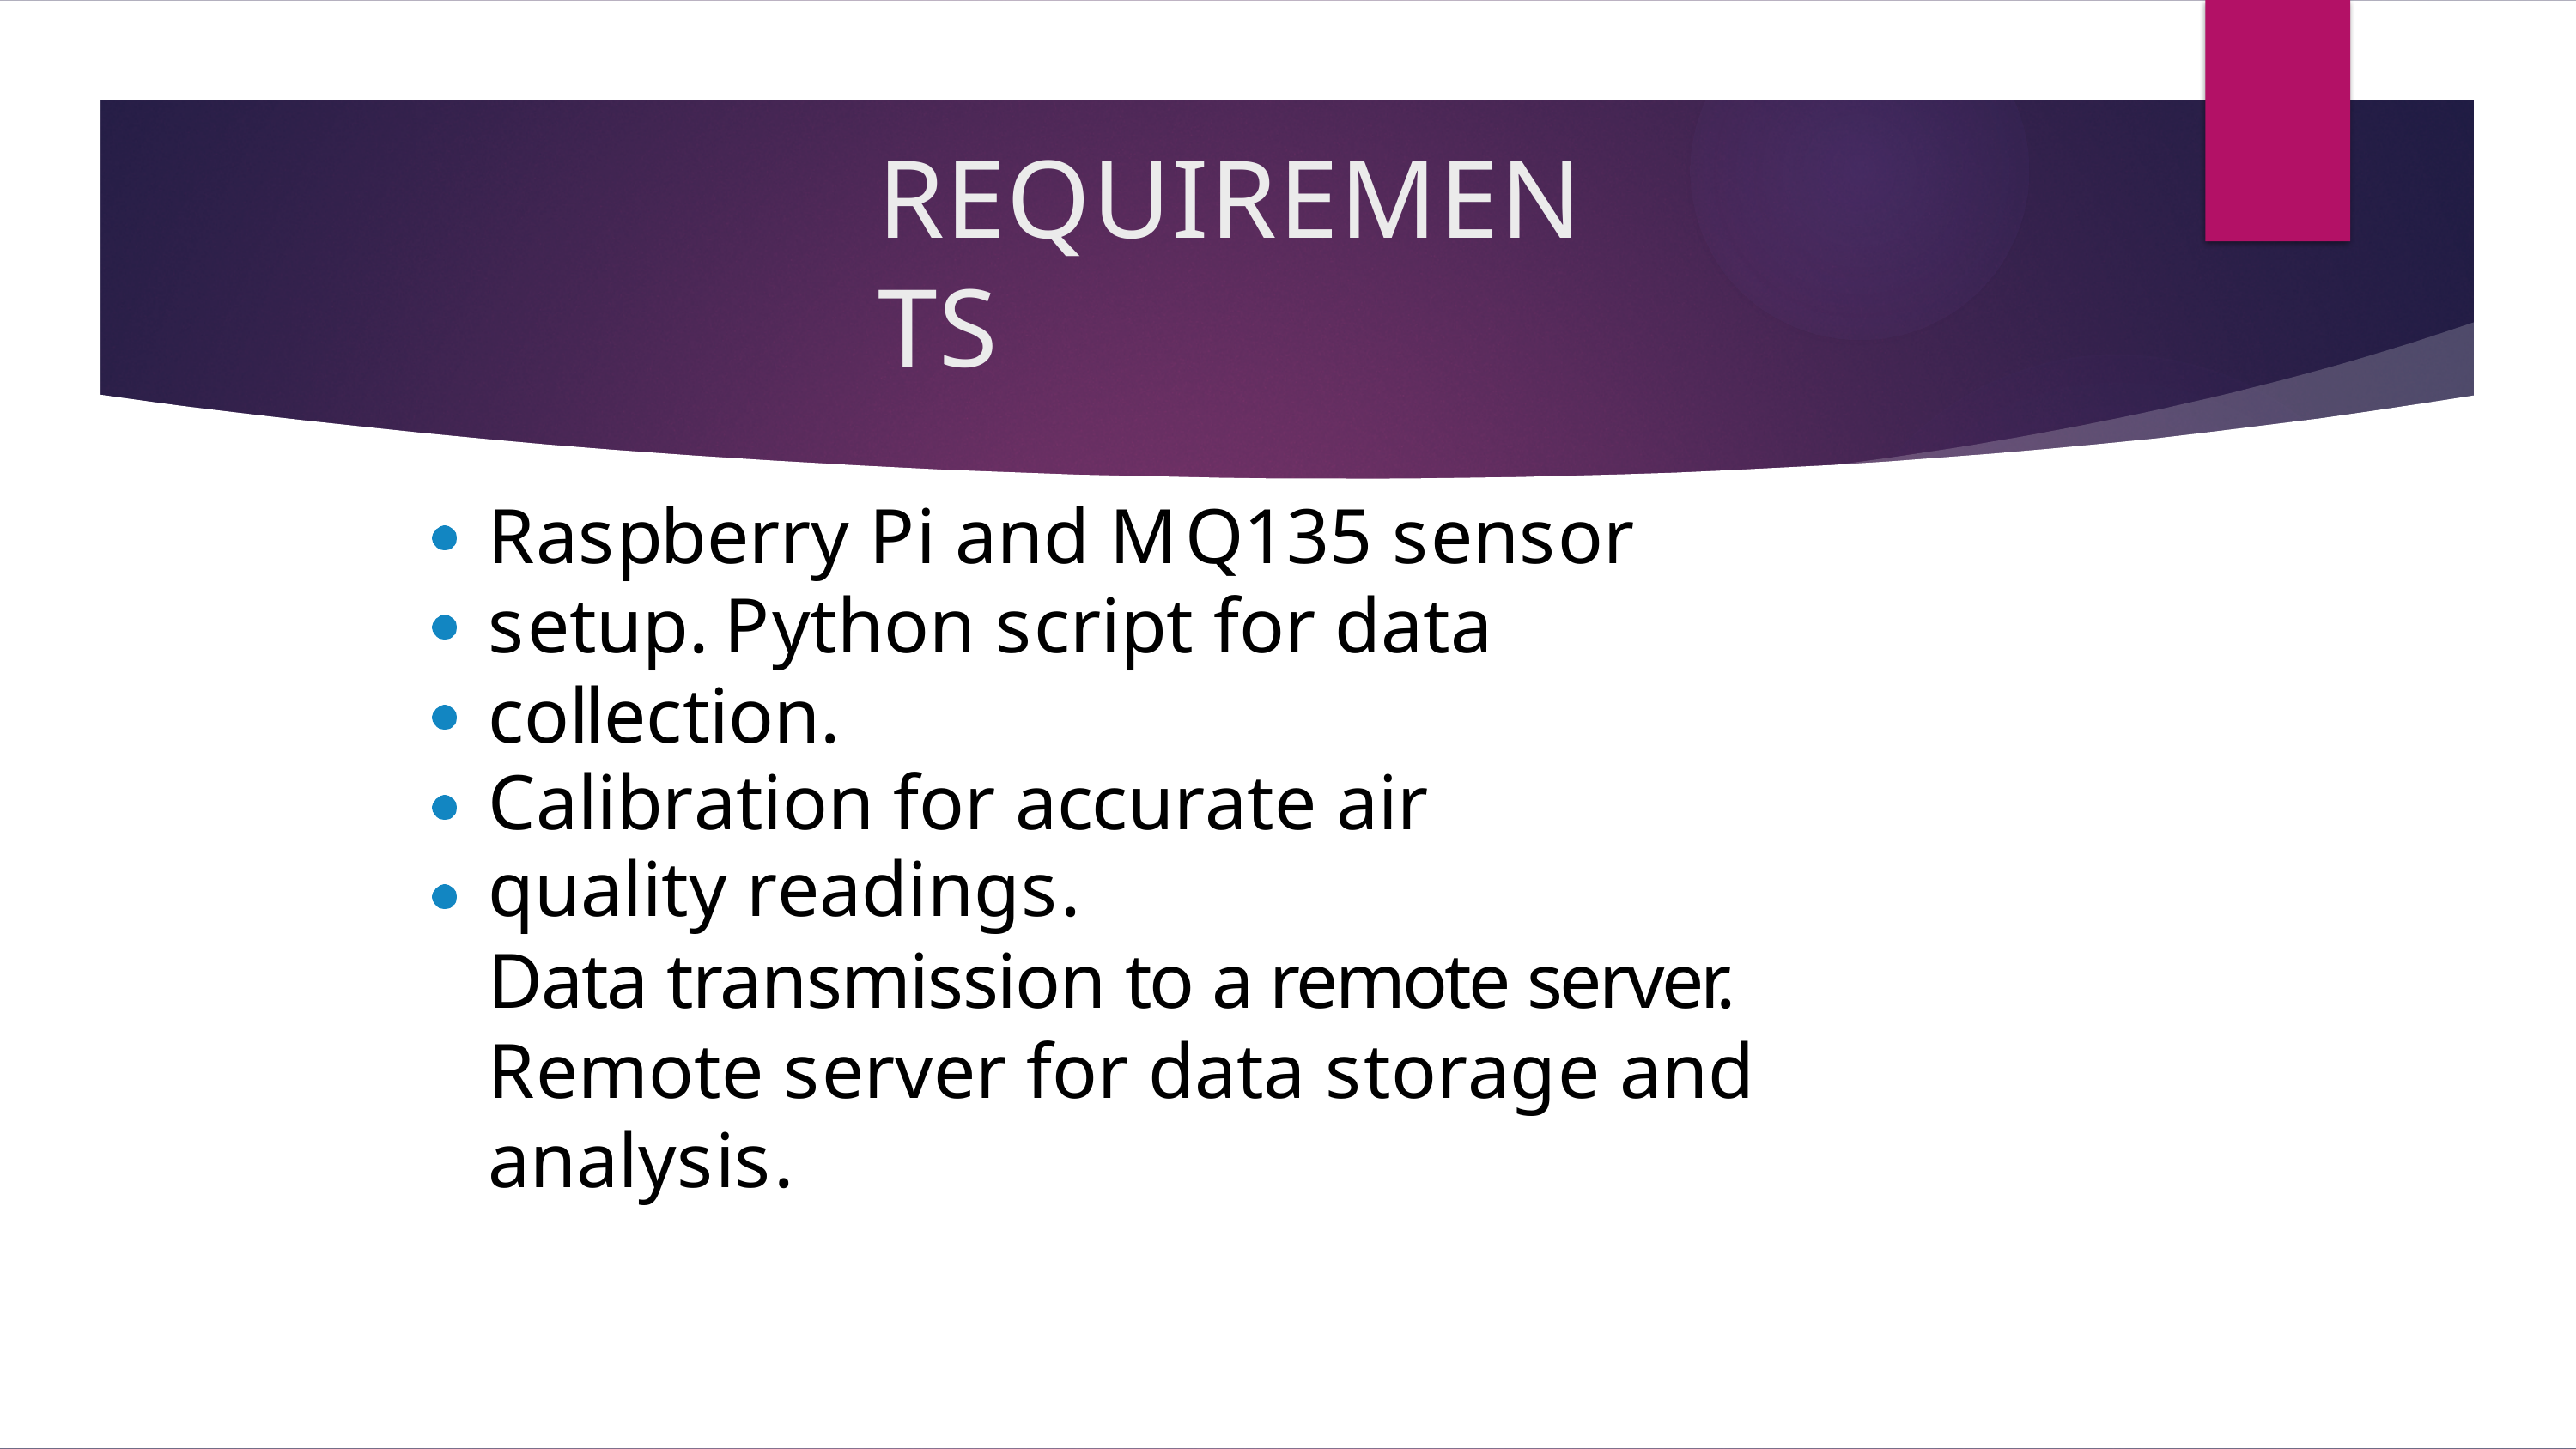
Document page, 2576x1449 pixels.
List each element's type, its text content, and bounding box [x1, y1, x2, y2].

picture [432, 615, 457, 640]
text_box Raspberry Pi and MQ135 sensor setup. Python script for data collection. Calibration for accurate air quality readings. Data transmission to a remote server. Remote server for data storage and analysis. [486, 483, 1868, 1203]
picture [432, 705, 457, 730]
picture [432, 884, 457, 910]
picture [432, 794, 457, 820]
picture [432, 524, 457, 550]
title REQUIREMENTS [876, 129, 1628, 389]
